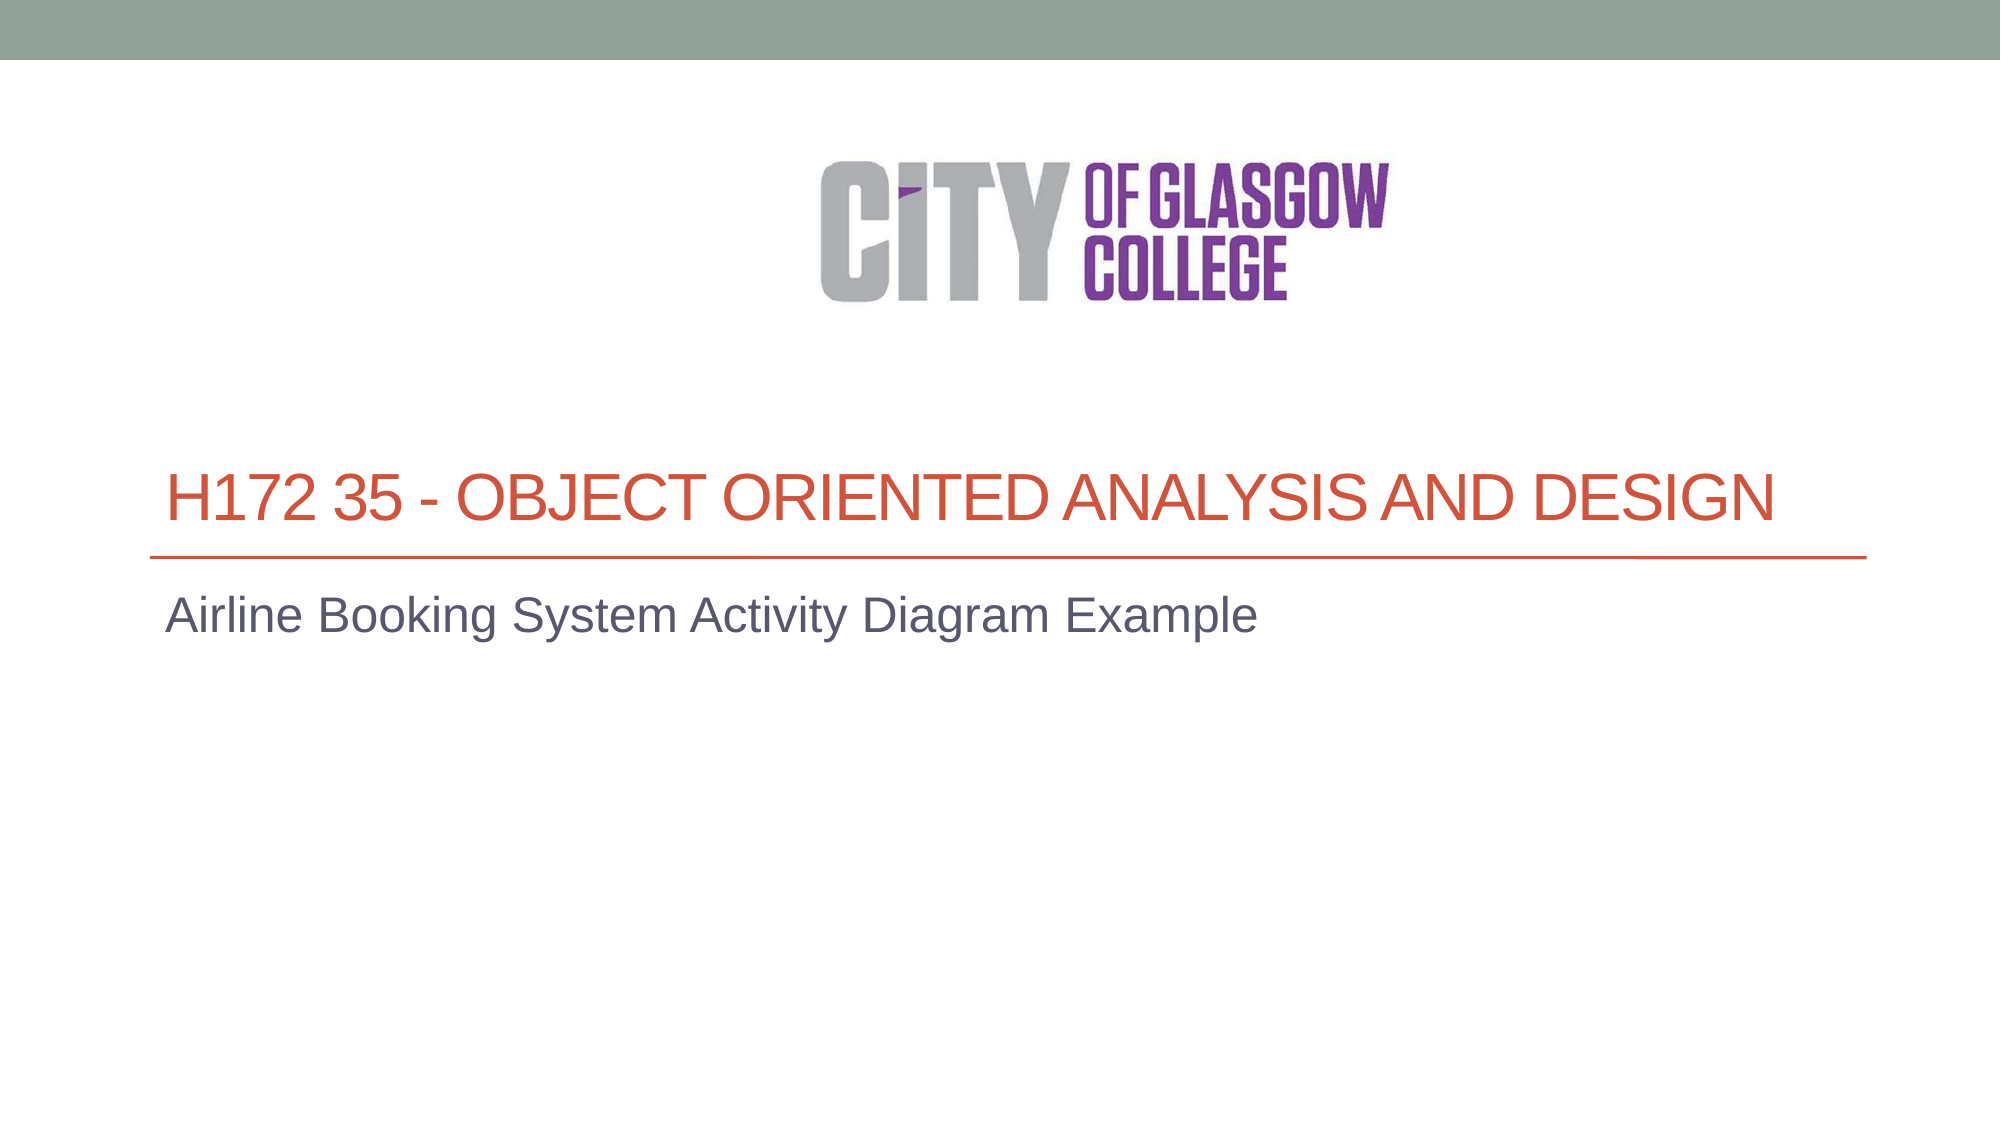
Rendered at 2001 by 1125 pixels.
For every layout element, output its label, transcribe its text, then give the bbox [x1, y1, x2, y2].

subtitle Airline Booking System Activity Diagram Example [150, 575, 1550, 863]
picture [815, 131, 1395, 328]
title H172 35 - Object Oriented Analysis and Design [150, 224, 1867, 542]
